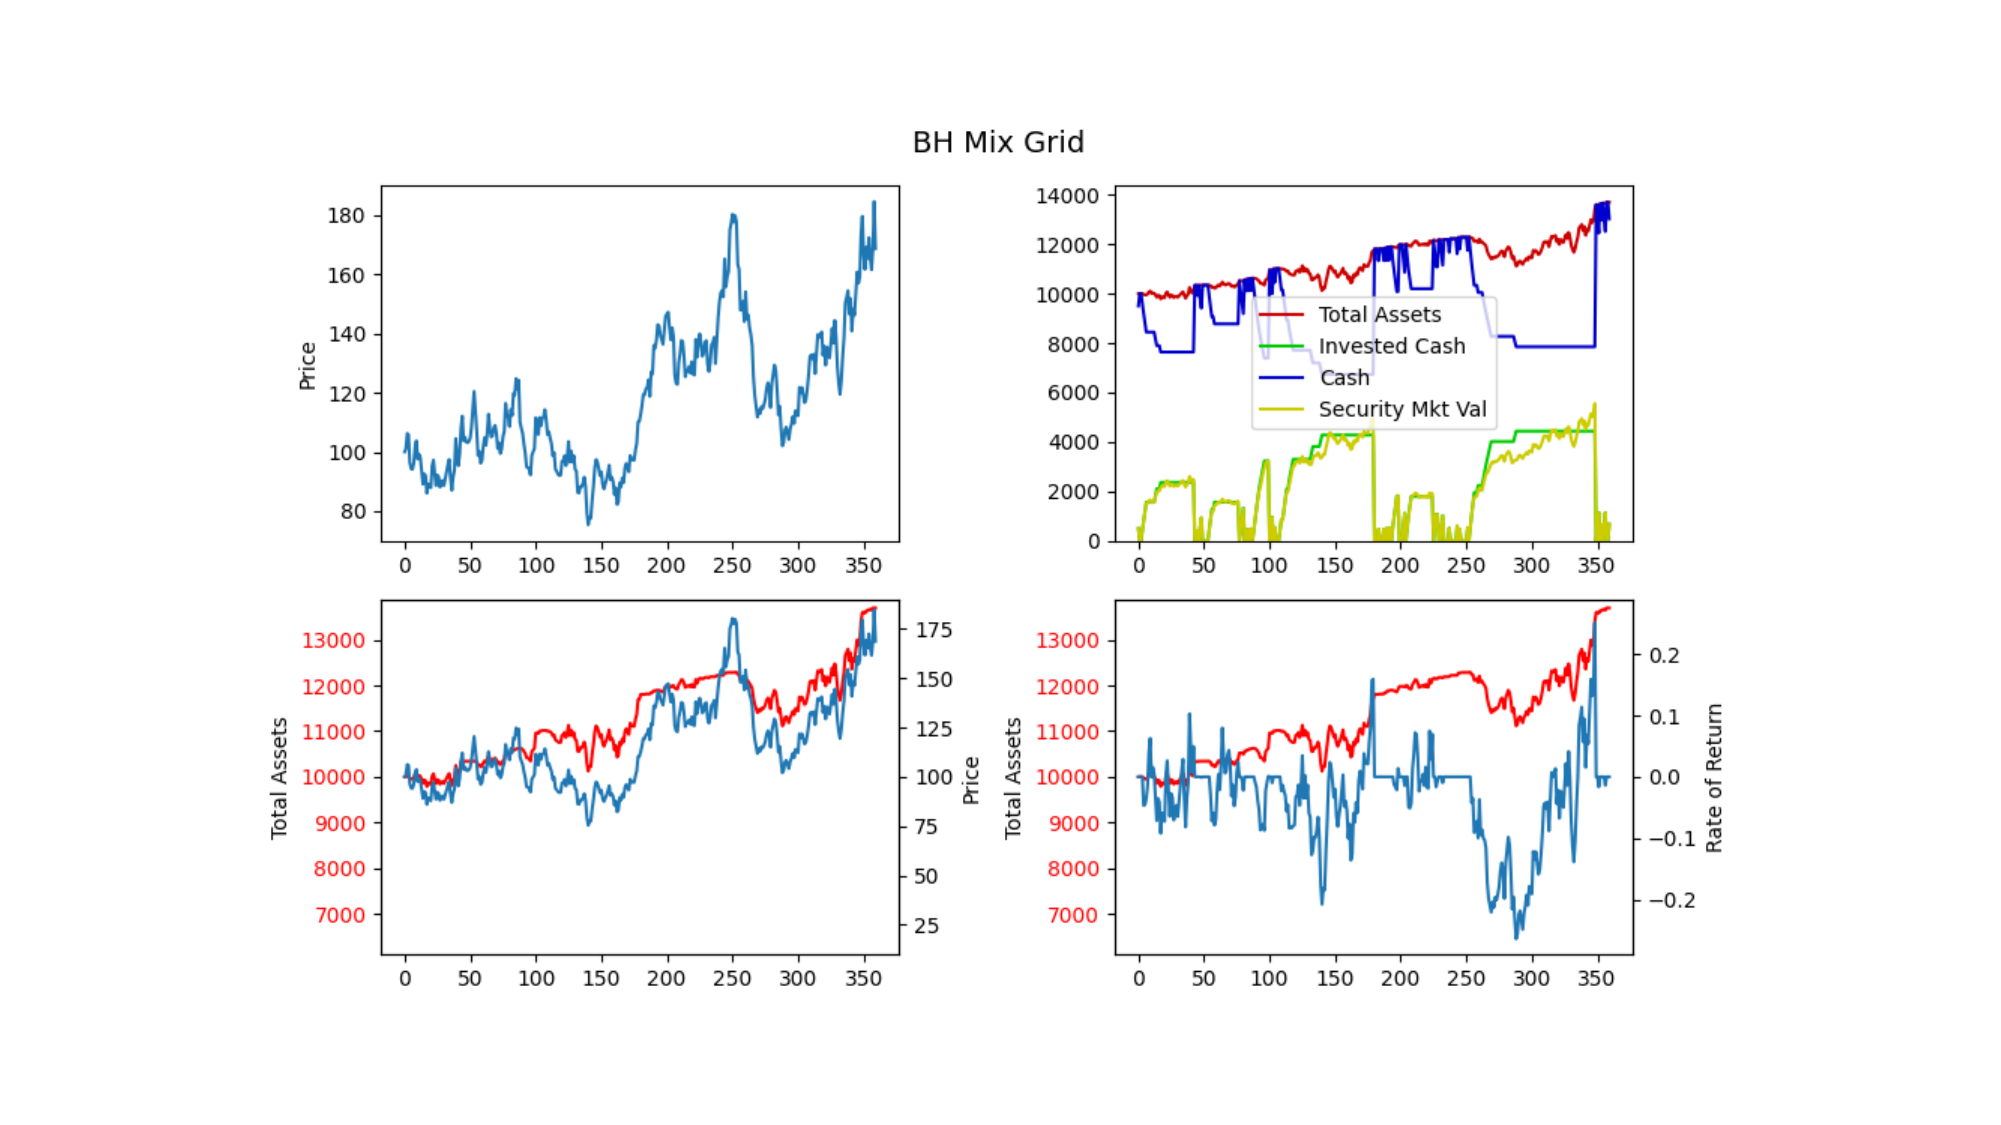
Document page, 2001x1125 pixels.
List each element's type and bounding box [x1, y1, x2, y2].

picture [249, 112, 1751, 1013]
